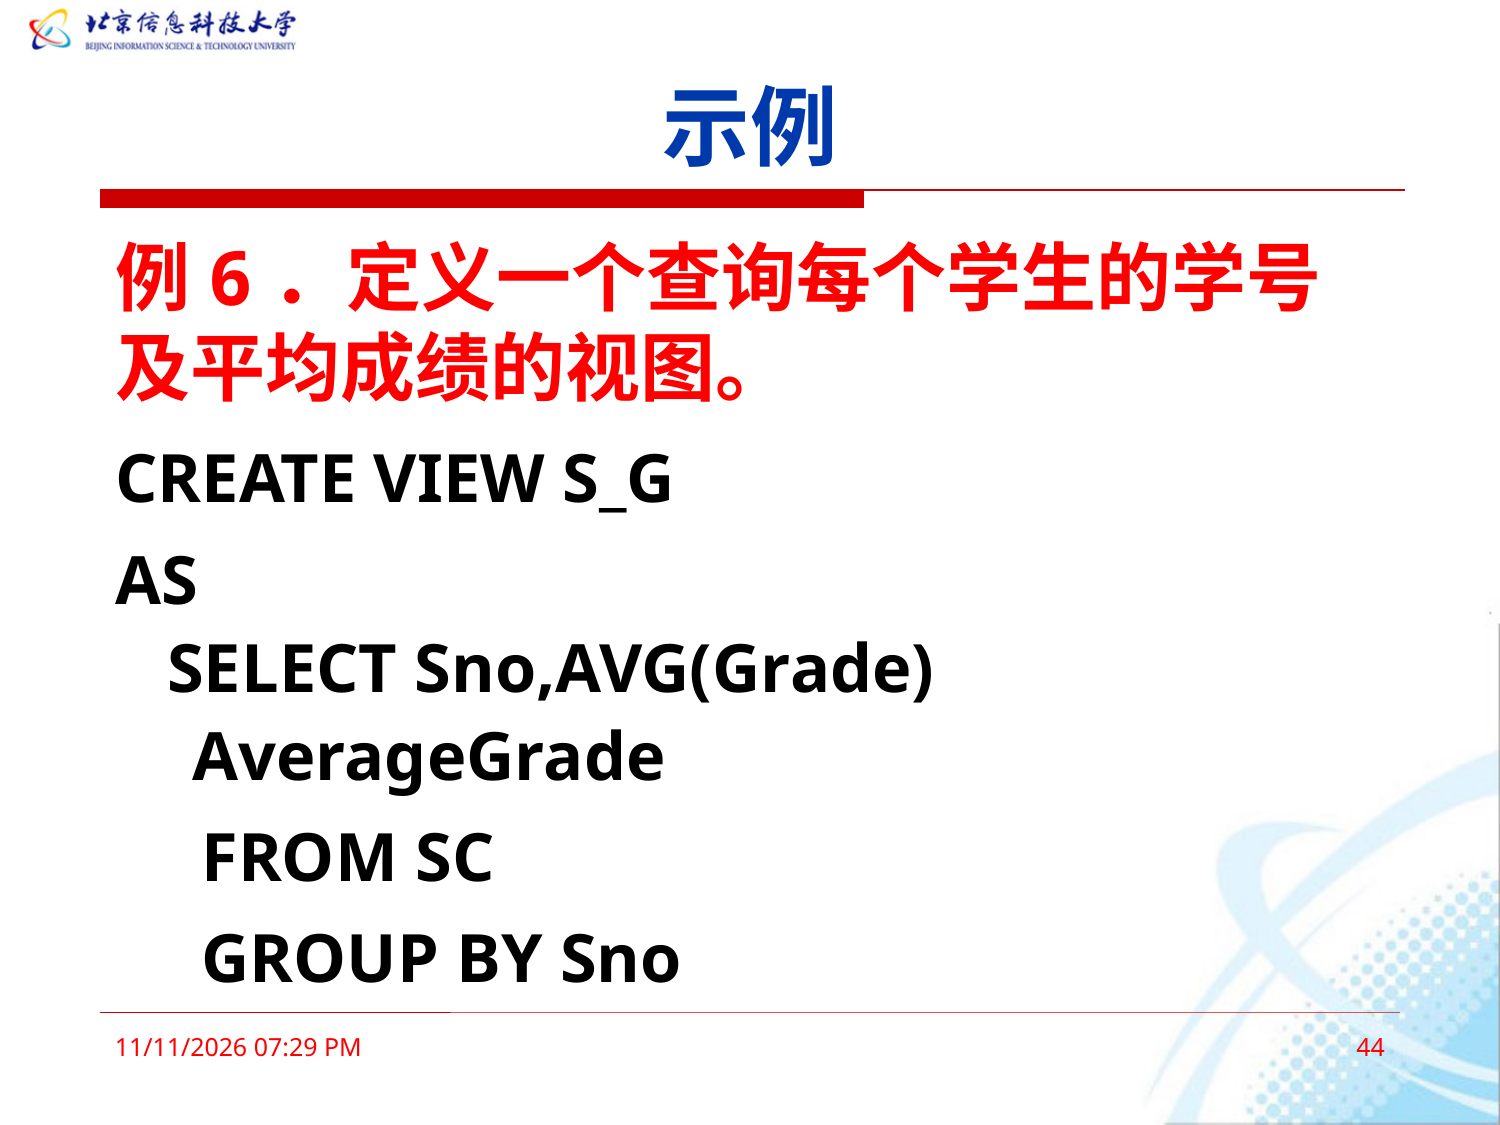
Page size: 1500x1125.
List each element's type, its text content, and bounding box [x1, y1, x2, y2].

picture [0, 0, 1500, 1125]
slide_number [99, 1024, 432, 1103]
slide_number 44 [1074, 1024, 1401, 1103]
list CREATE VIEW S_G AS SELECT Sno,AVG(Grade) AverageGrade FROM SC GROUP BY Sno [100, 420, 1400, 1001]
title 示例 [93, 49, 1407, 185]
text_box 例6．定义一个查询每个学生的学号及平均成绩的视图。 [100, 219, 1400, 420]
